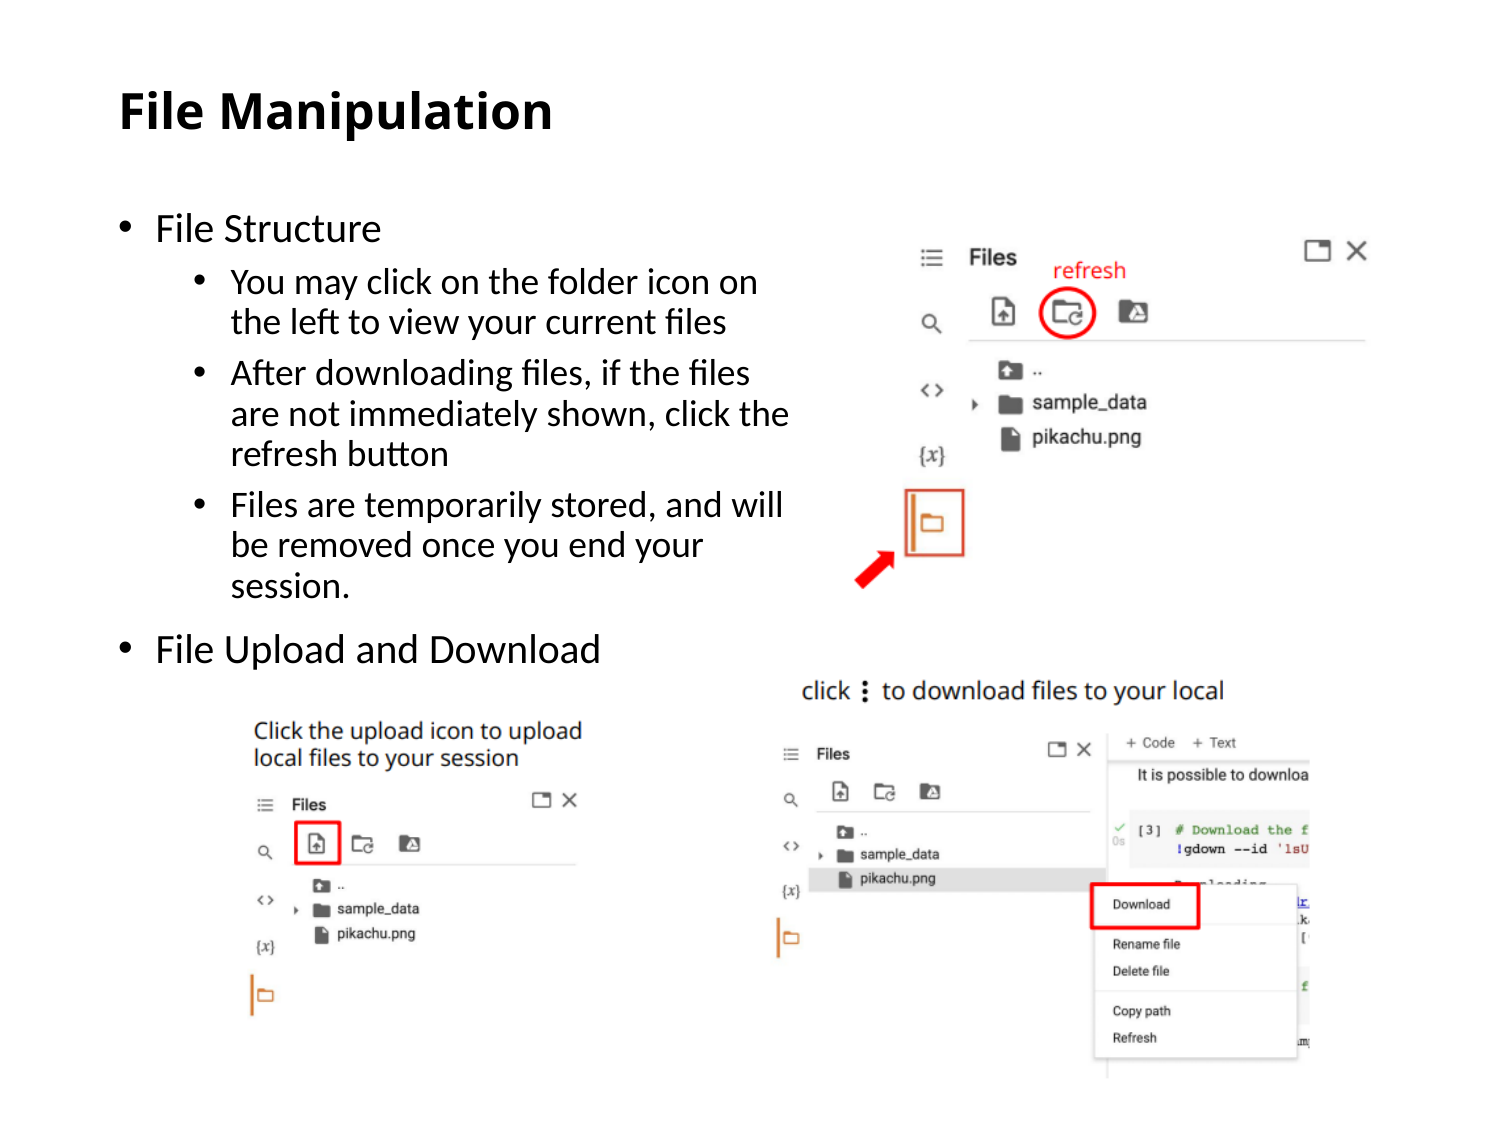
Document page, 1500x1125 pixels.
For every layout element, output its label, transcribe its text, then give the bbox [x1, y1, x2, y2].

picture [749, 656, 1361, 1085]
picture [223, 707, 671, 1034]
list File Structure You may click on the folder icon on the left to view your current files After downloading files, if the files are not immediately shown, click the refresh button Files are temporarily stored, and will be removed once you end your session. File Upload and Download [103, 199, 818, 1014]
title File Manipulation [103, 59, 1397, 168]
picture [841, 199, 1376, 615]
